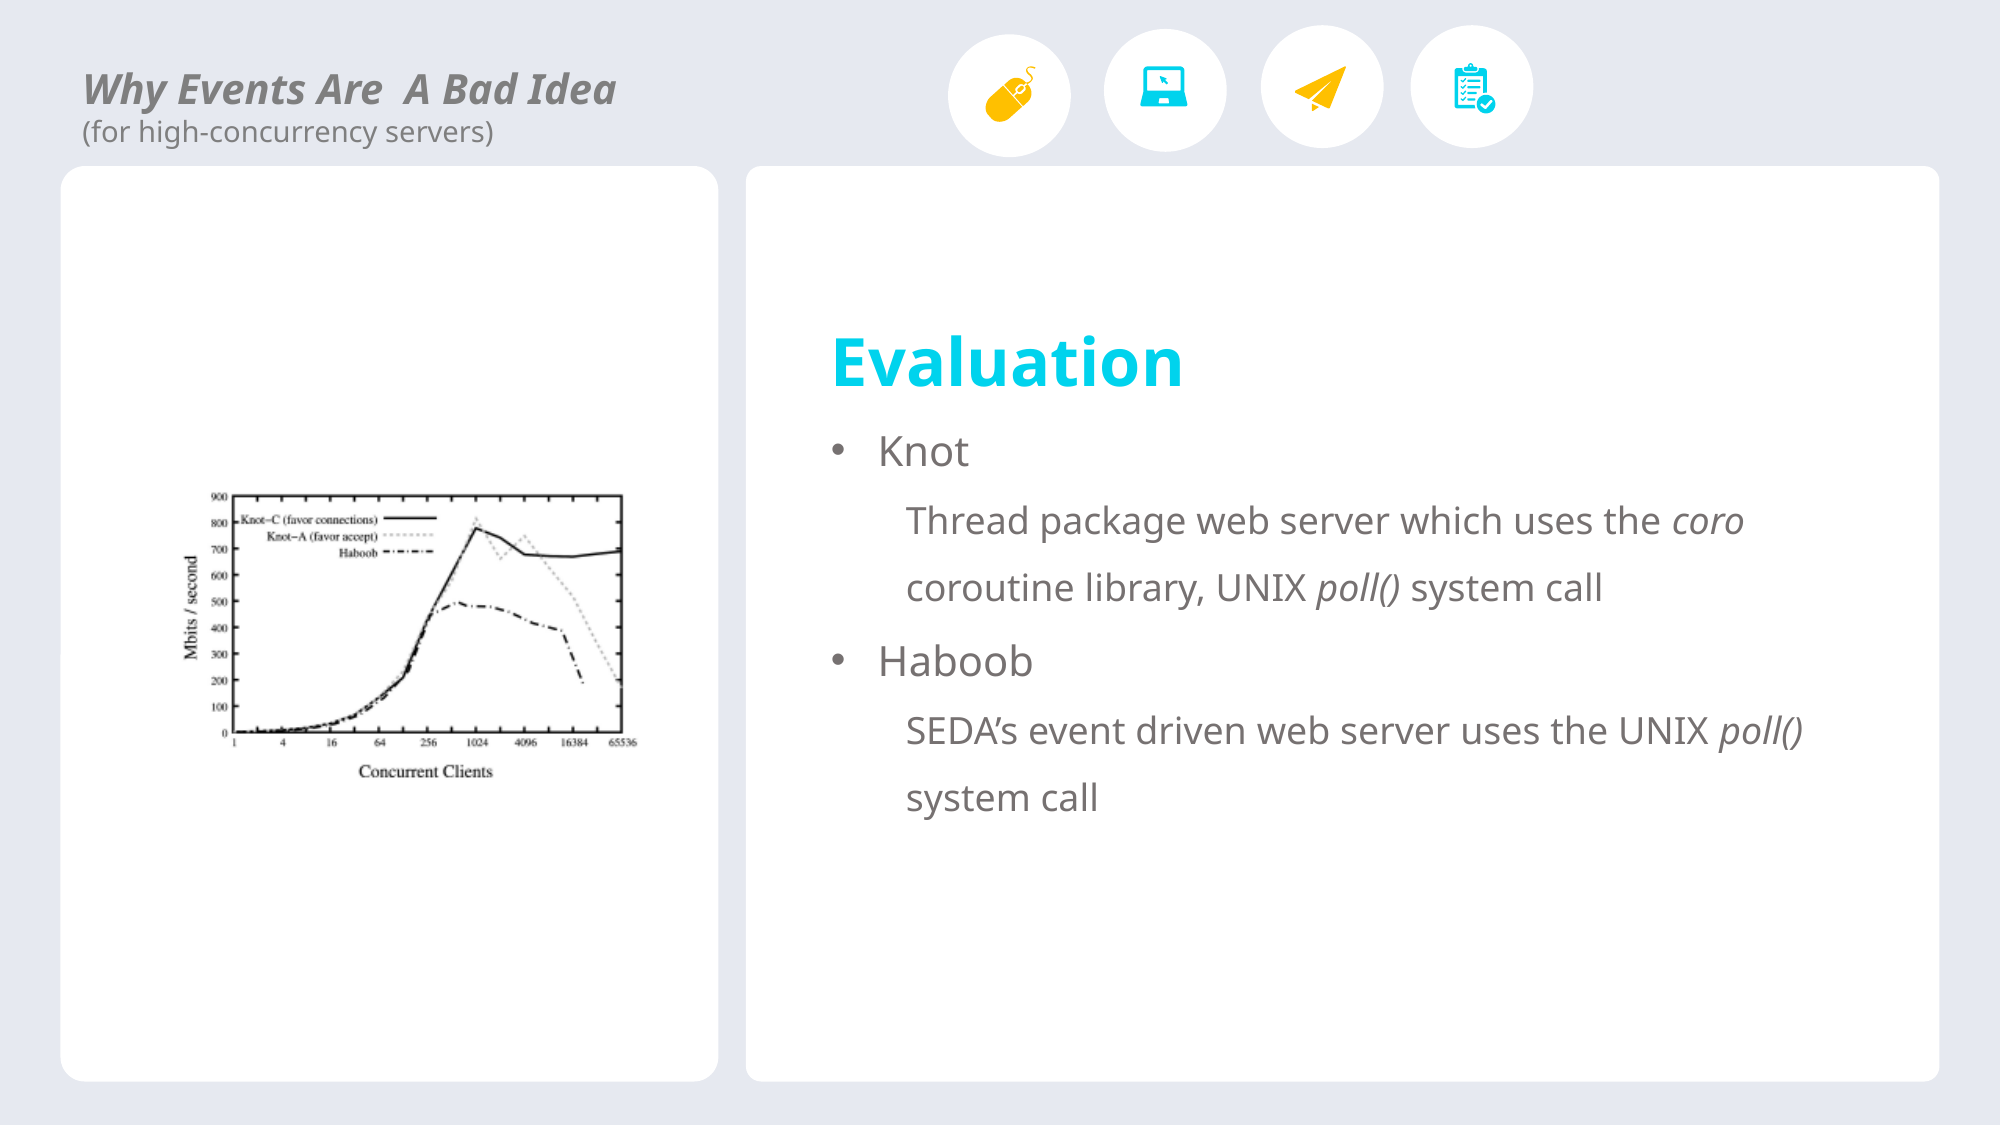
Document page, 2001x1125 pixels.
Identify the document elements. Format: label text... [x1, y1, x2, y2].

text_box Evaluation Knot Thread package web server which uses the coro coroutine library, UNIX poll() system call Haboob SEDA’s event driven web server uses the UNIX poll() system call [816, 272, 1876, 827]
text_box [1294, 66, 1346, 111]
text_box [1454, 63, 1496, 114]
text_box Why Events Are A Bad Idea (for high-concurrency servers) [67, 30, 785, 156]
text_box [1409, 24, 1535, 150]
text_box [1140, 66, 1188, 107]
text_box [985, 66, 1036, 122]
text_box [59, 164, 720, 1083]
text_box [1102, 27, 1228, 153]
text_box [947, 33, 1072, 159]
picture [135, 460, 678, 798]
text_box [1259, 24, 1385, 150]
text_box [744, 164, 1941, 1083]
